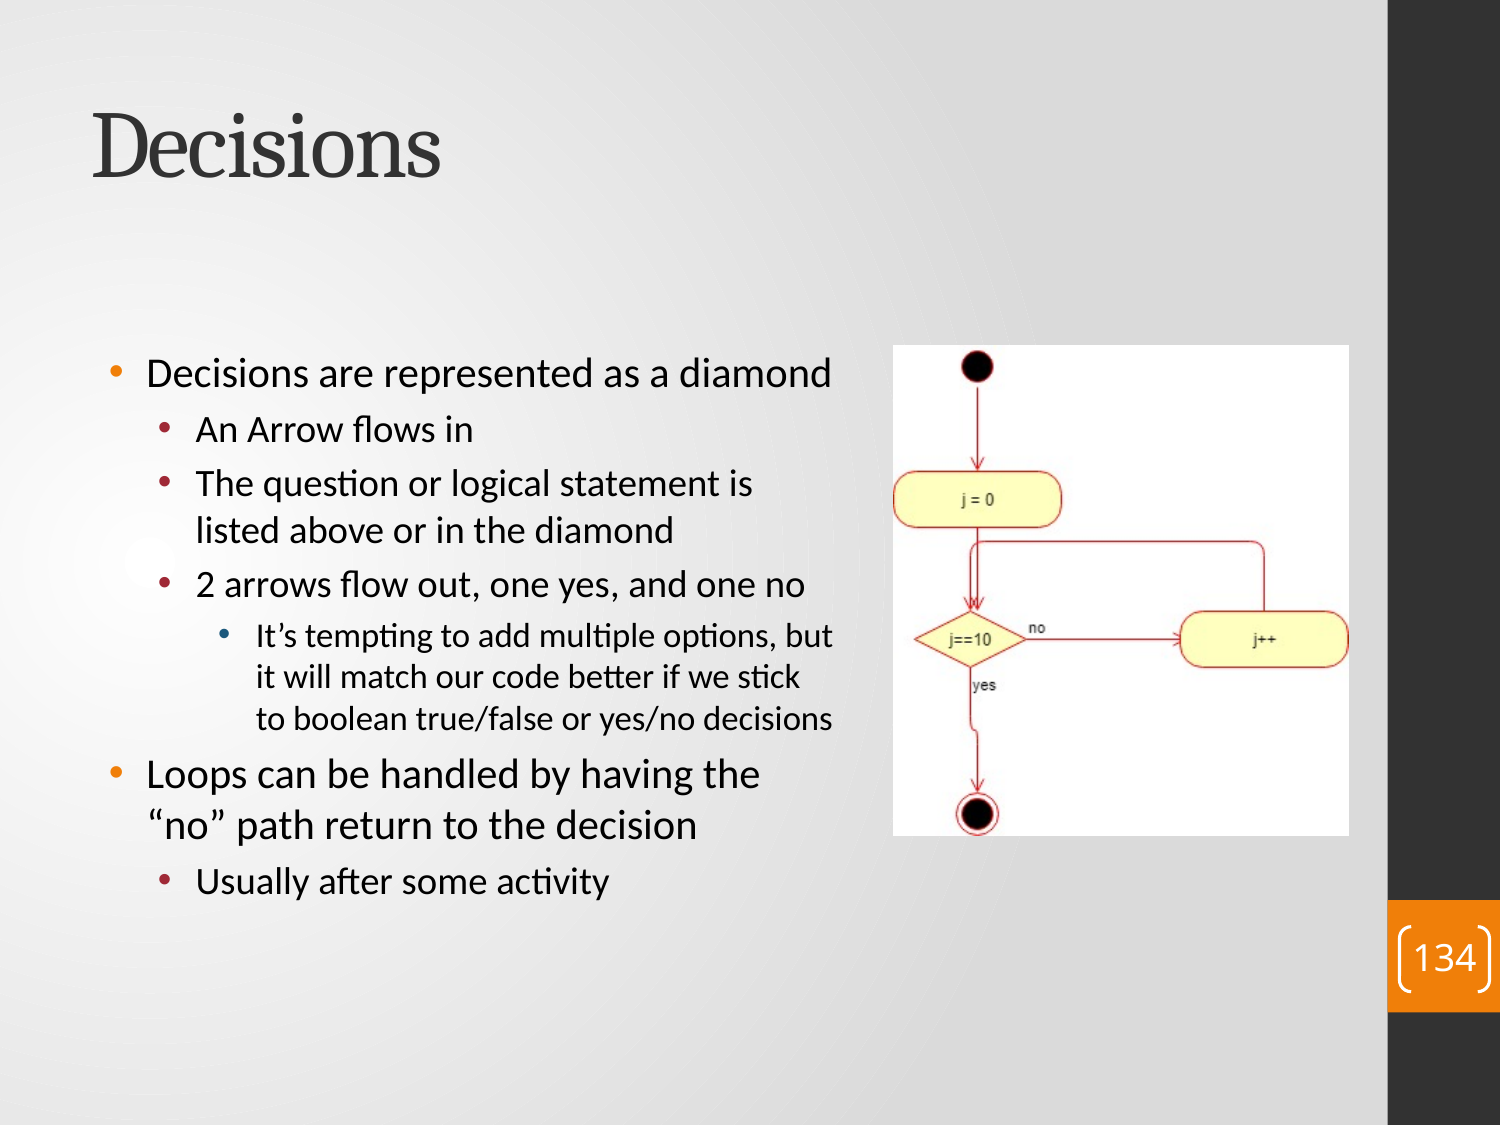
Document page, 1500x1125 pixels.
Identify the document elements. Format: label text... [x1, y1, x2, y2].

title Decisions [75, 45, 1325, 233]
slide_number 134 [1397, 925, 1492, 994]
picture [892, 344, 1349, 837]
list Decisions are represented as a diamond An Arrow flows in The question or logical statement is listed above or in the diamond 2 arrows flow out, one yes, and one no It’s tempting to add multiple options, but it will match our code better if we stick to boolean true/false or yes/no decisions Loops can be handled by having the “no” path return to the decision Usually after some activity [75, 337, 850, 929]
